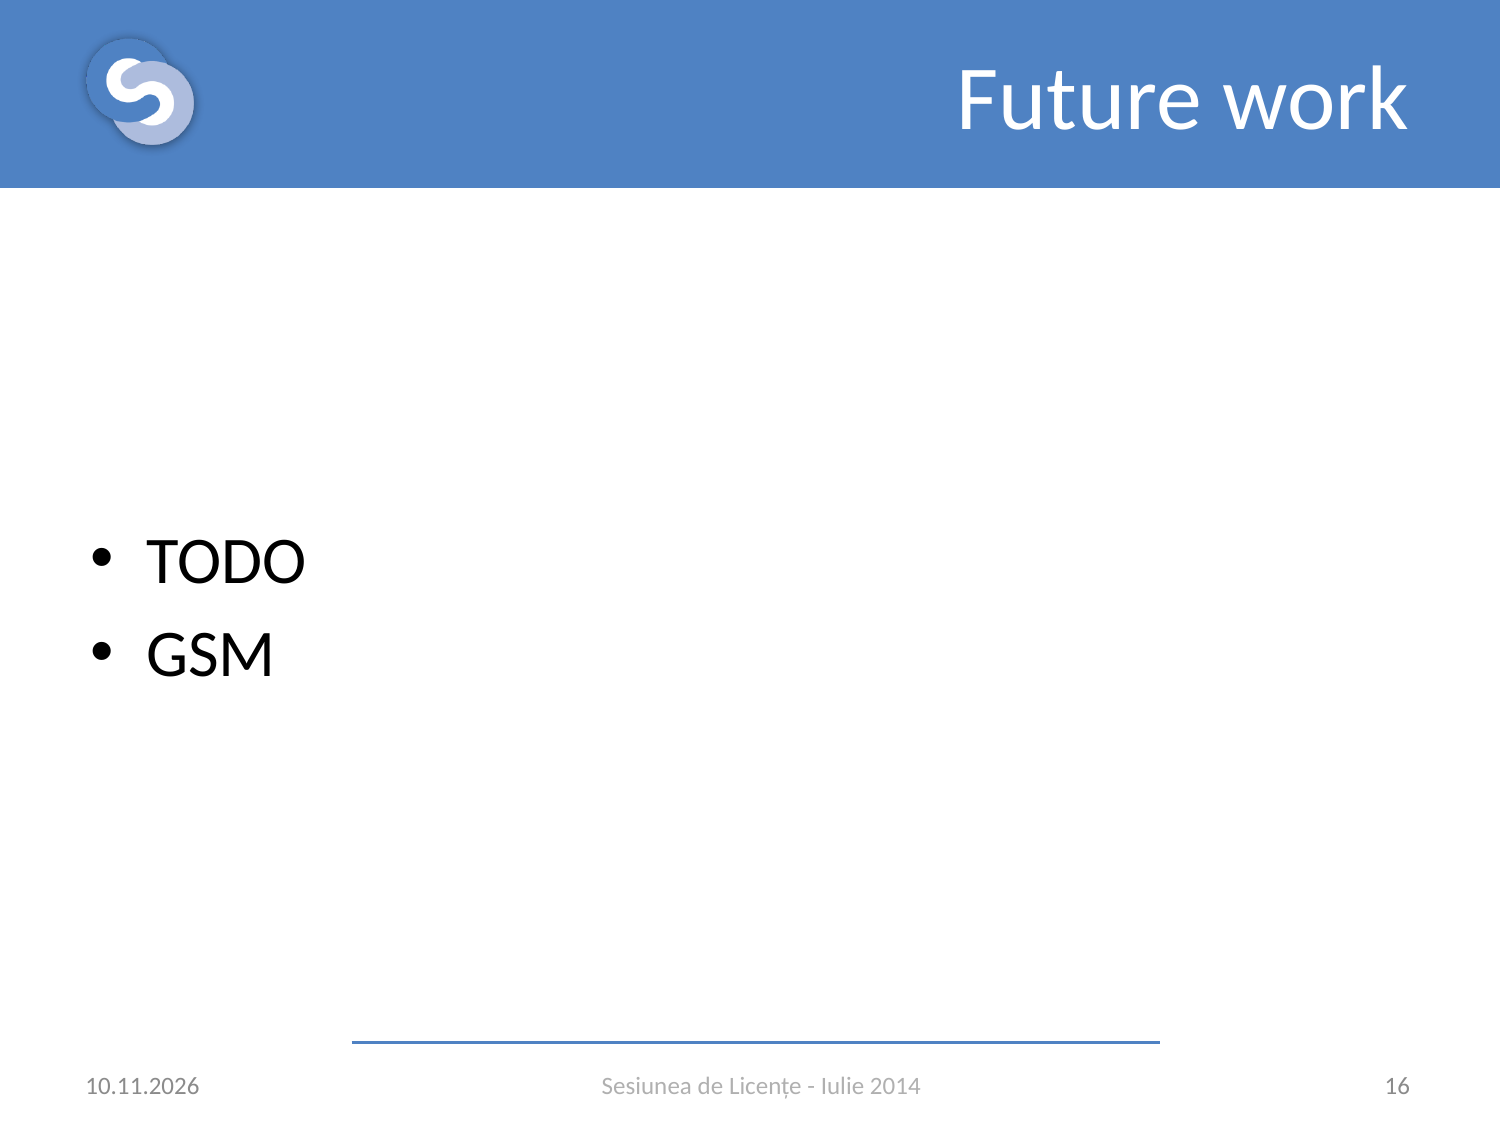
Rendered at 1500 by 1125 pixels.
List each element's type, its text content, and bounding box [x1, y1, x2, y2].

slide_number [70, 1066, 257, 1103]
footer Sesiunea de Licențe - Iulie 2014 [421, 1066, 1102, 1103]
slide_number 16 [1277, 1066, 1425, 1103]
list TODO GSM [74, 198, 1426, 1008]
title Future work [198, 21, 1426, 165]
picture [82, 35, 198, 149]
